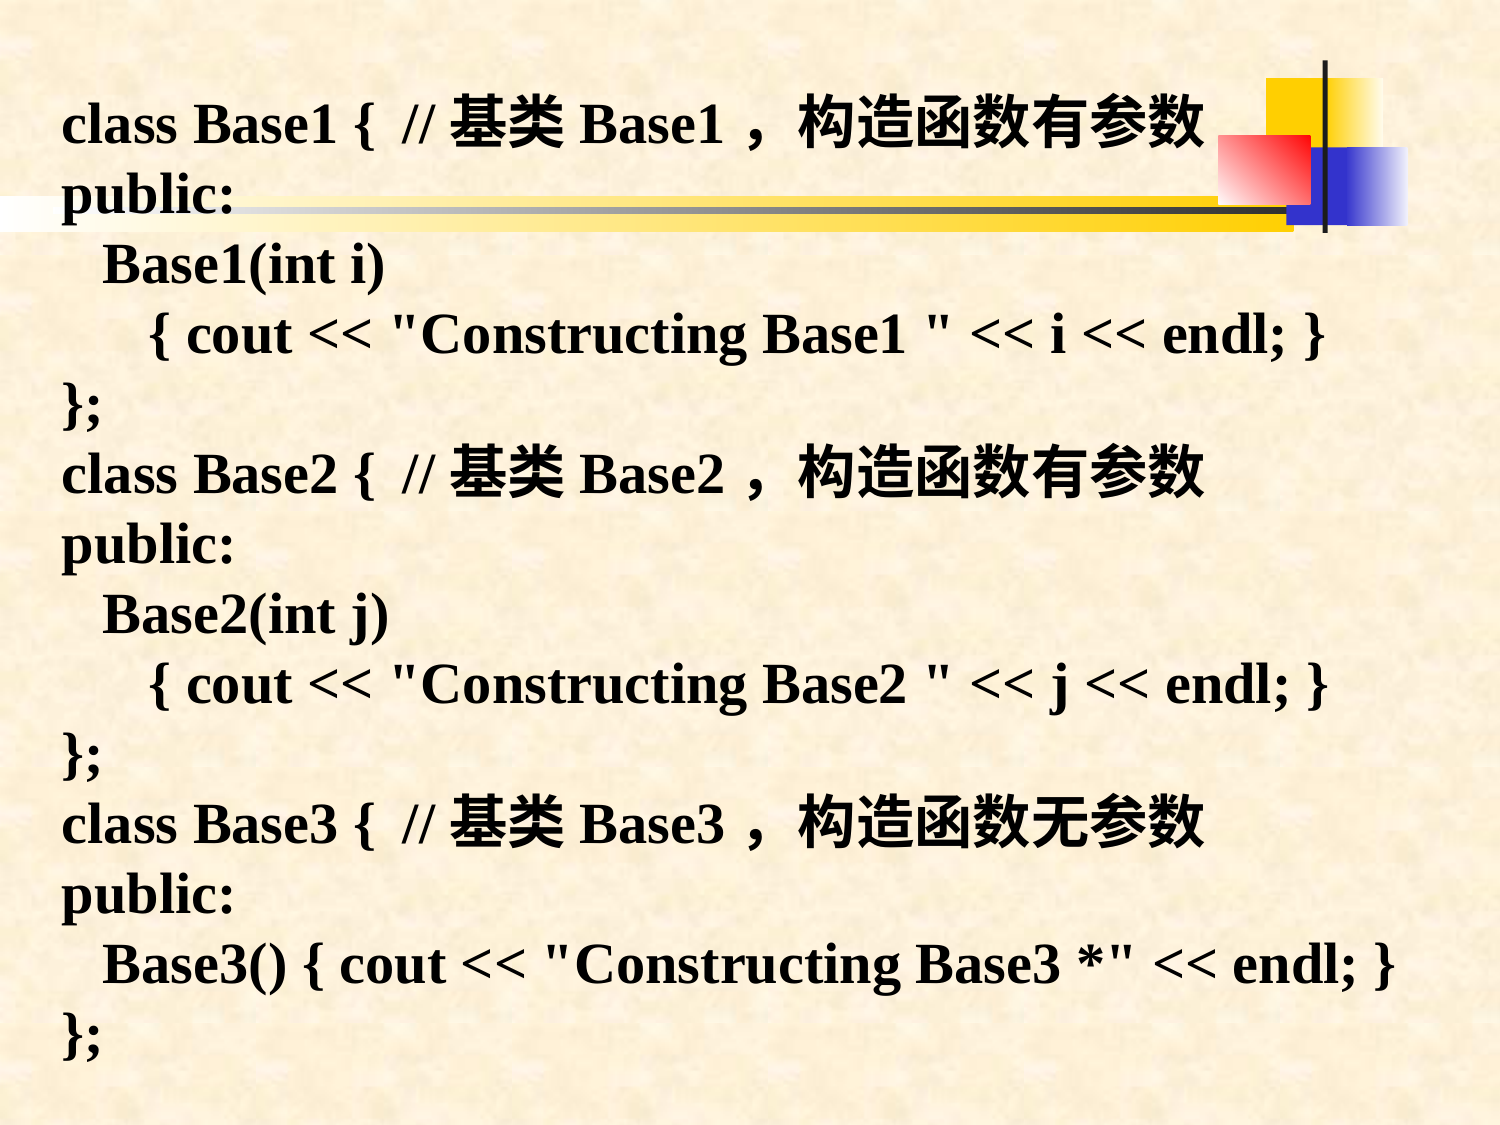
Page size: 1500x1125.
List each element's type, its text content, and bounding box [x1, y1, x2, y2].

picture [0, 0, 1500, 1125]
text_box class Base1 { //基类Base1，构造函数有参数 public: Base1(int i) { cout << "Constructing Base1 " << i << endl; } }; class Base2 { //基类Base2，构造函数有参数 public: Base2(int j) { cout << "Constructing Base2 " << j << endl; } }; class Base3 { //基类Base3，构造函数无参数 public: Base3() { cout << "Constructing Base3 *" << endl; } }; [29, 78, 1483, 1106]
